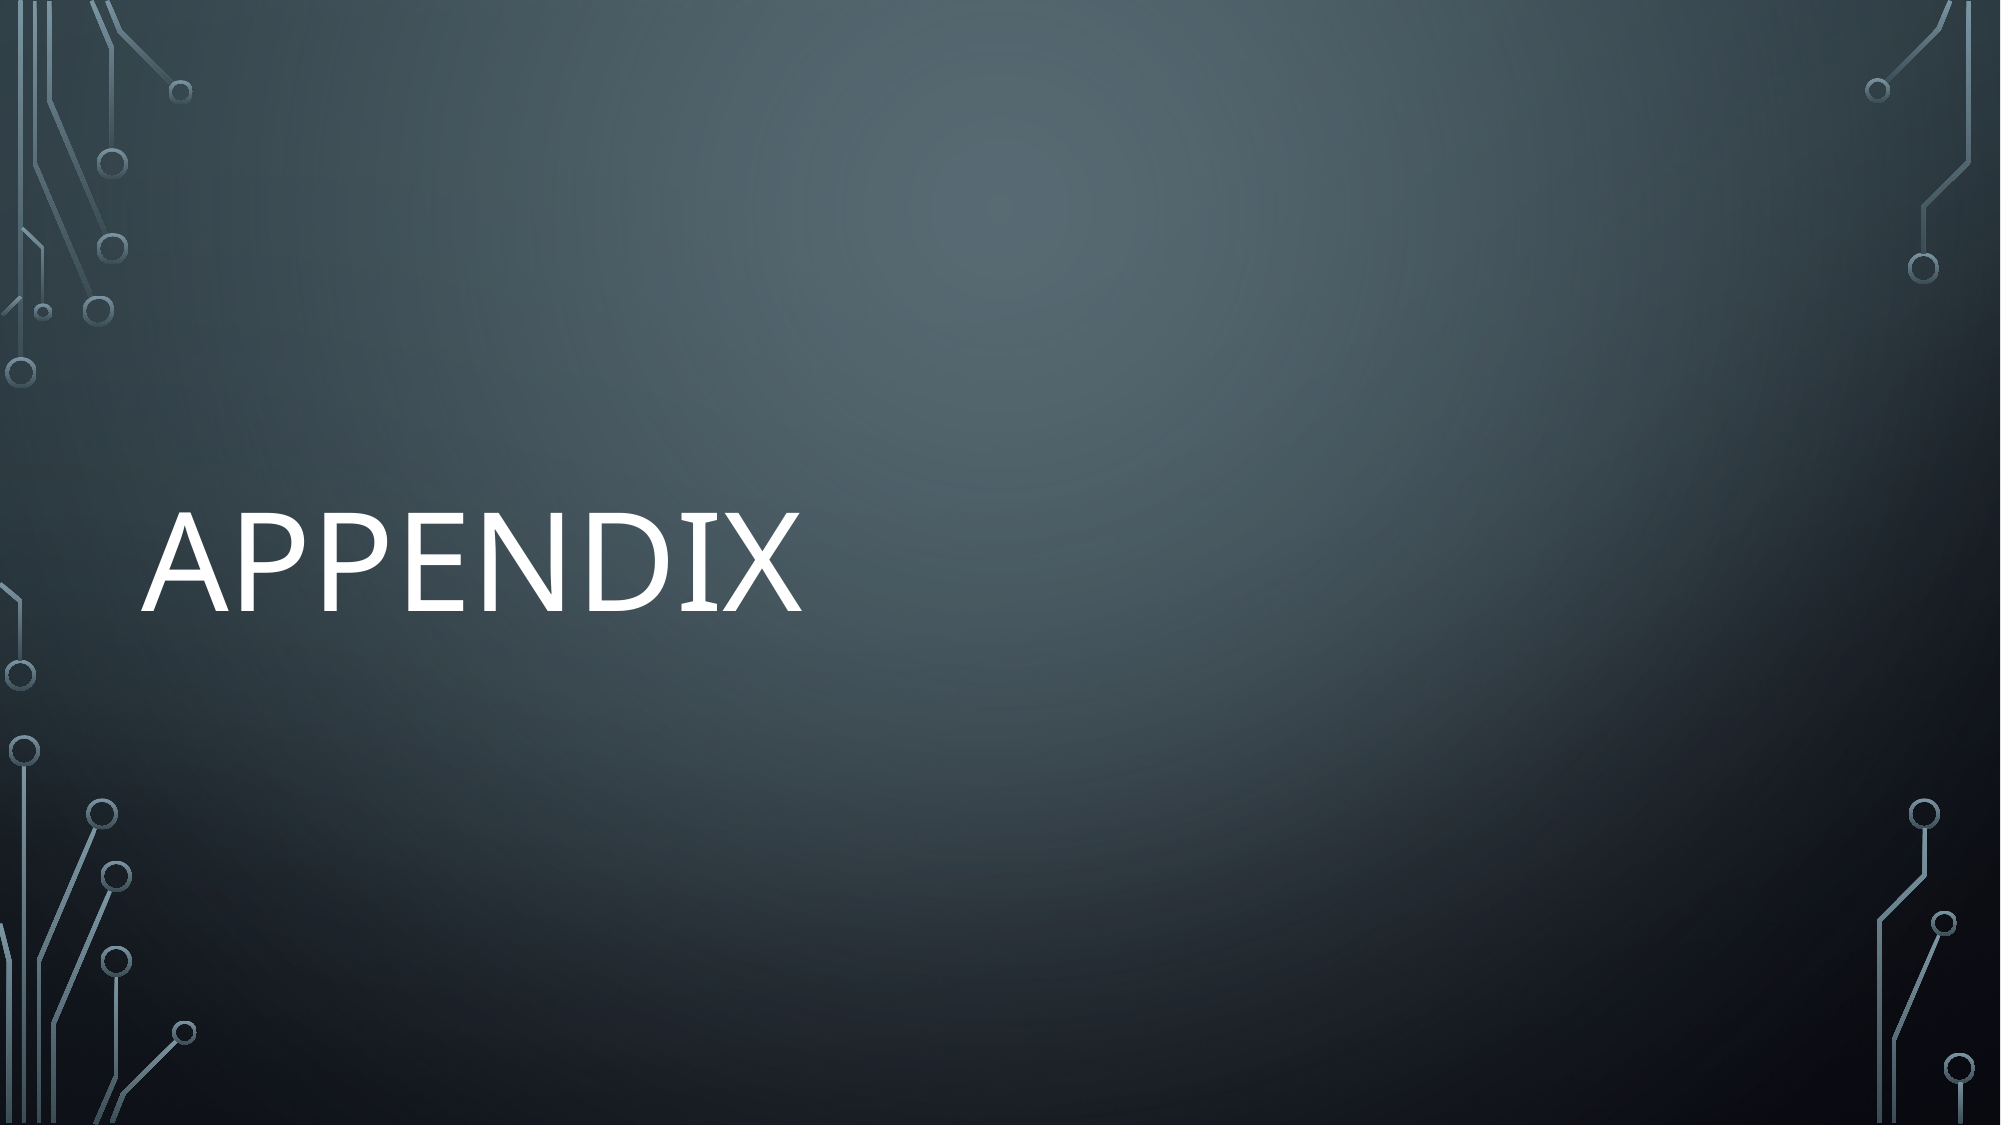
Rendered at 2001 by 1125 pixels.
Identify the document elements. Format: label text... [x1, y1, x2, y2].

title Appendix [126, 446, 2000, 689]
